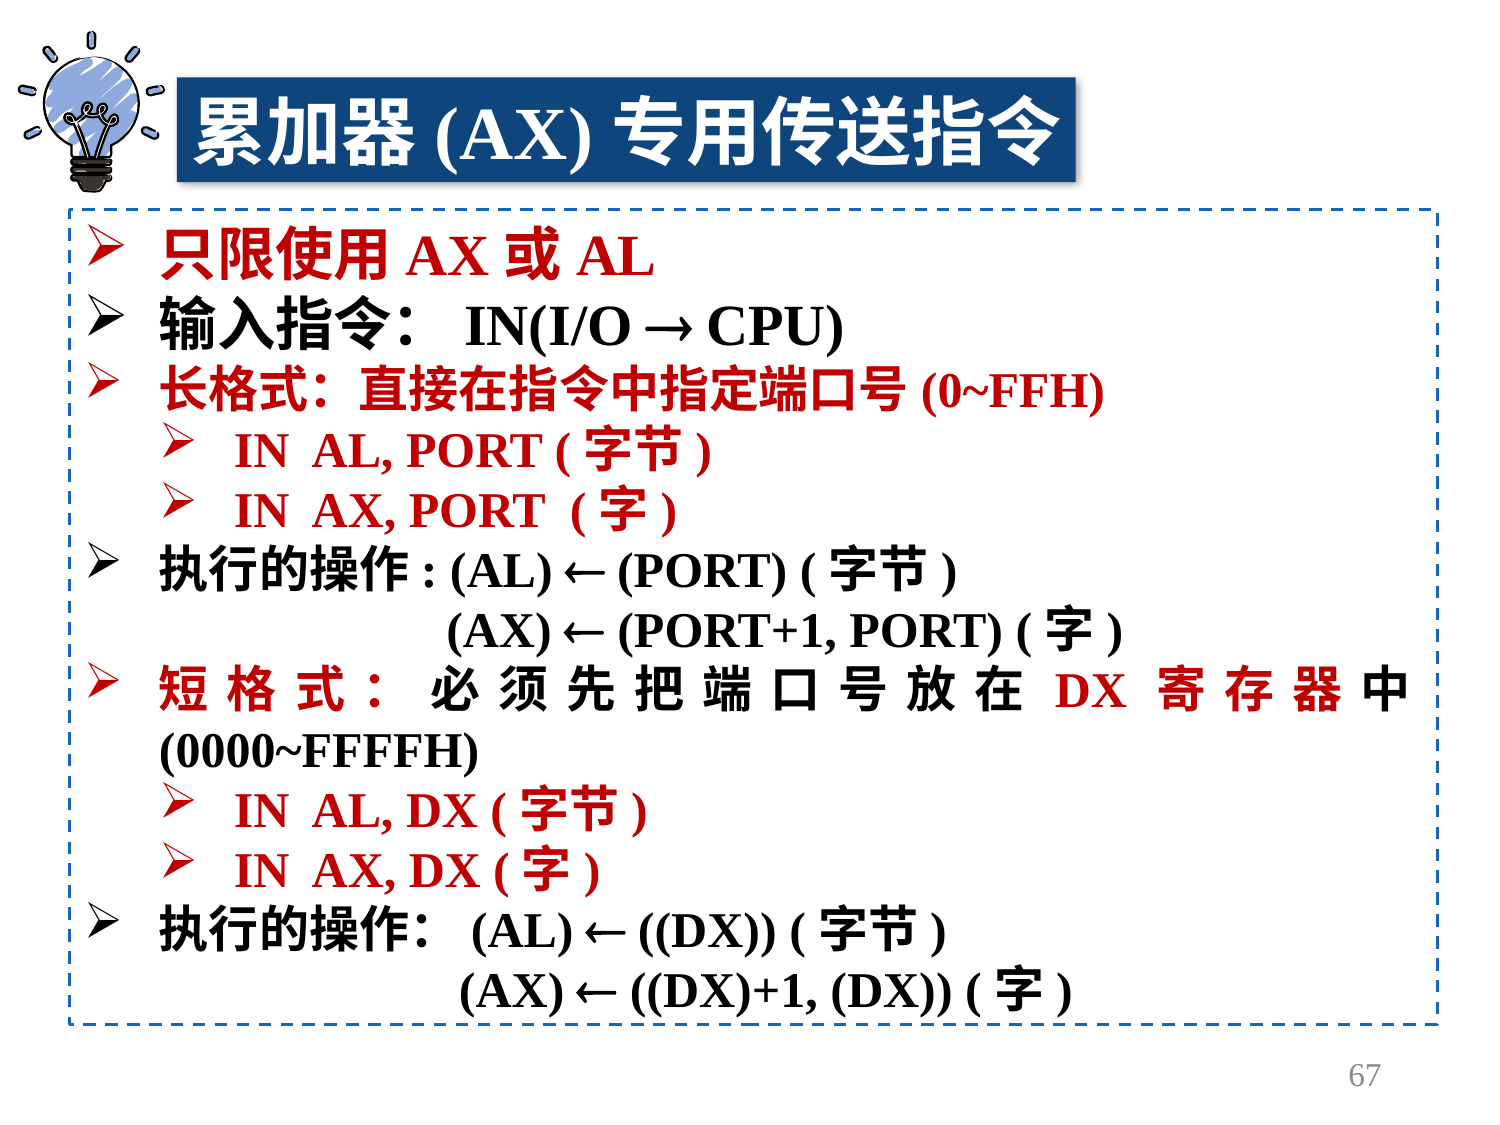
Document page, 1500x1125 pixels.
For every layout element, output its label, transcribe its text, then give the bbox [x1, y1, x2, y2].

slide_number 67 [1059, 1042, 1397, 1103]
text_box 只限使用AX或AL 输入指令：IN(I/O  CPU) 长格式：直接在指令中指定端口号(0~FFH) IN AL, PORT (字节) IN AX, PORT (字) 执行的操作: (AL)  (PORT) (字节) (AX)  (PORT+1, PORT) (字) 短格式：必须先把端口号放在DX寄存器中(0000~FFFFH) IN AL, DX (字节) IN AX, DX (字) 执行的操作：(AL)  ((DX)) (字节) (AX)  ((DX)+1, (DX)) (字) [69, 209, 1438, 1025]
text_box 累加器(AX)专用传送指令 [176, 77, 1076, 183]
